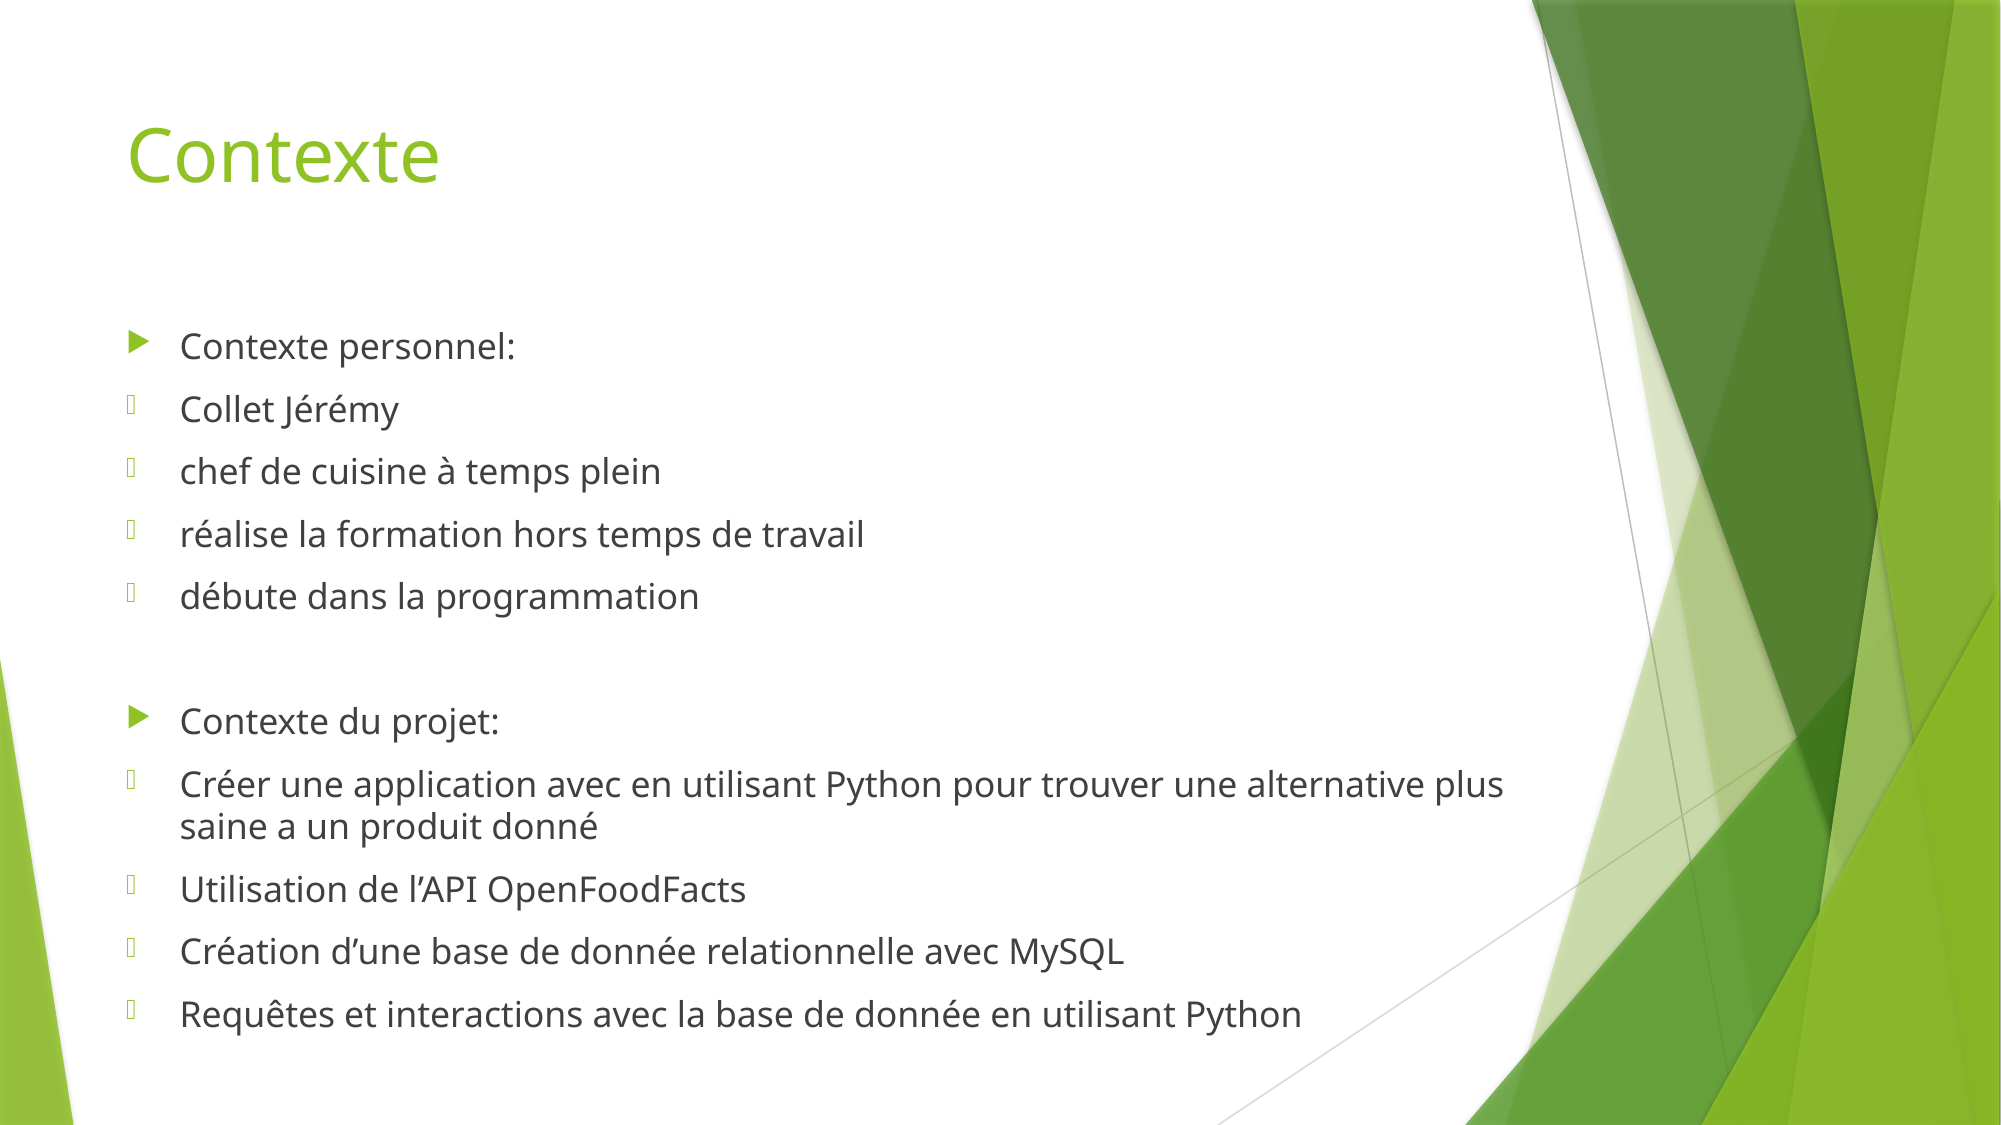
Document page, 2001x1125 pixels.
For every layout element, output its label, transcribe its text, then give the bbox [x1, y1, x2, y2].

list Contexte personnel: Collet Jérémy chef de cuisine à temps plein réalise la formation hors temps de travail débute dans la programmation Contexte du projet: Créer une application avec en utilisant Python pour trouver une alternative plus saine a un produit donné Utilisation de l’API OpenFoodFacts Création d’une base de donnée relationnelle avec MySQL Requêtes et interactions avec la base de donnée en utilisant Python [111, 316, 1522, 1047]
title Contexte [111, 99, 1522, 316]
